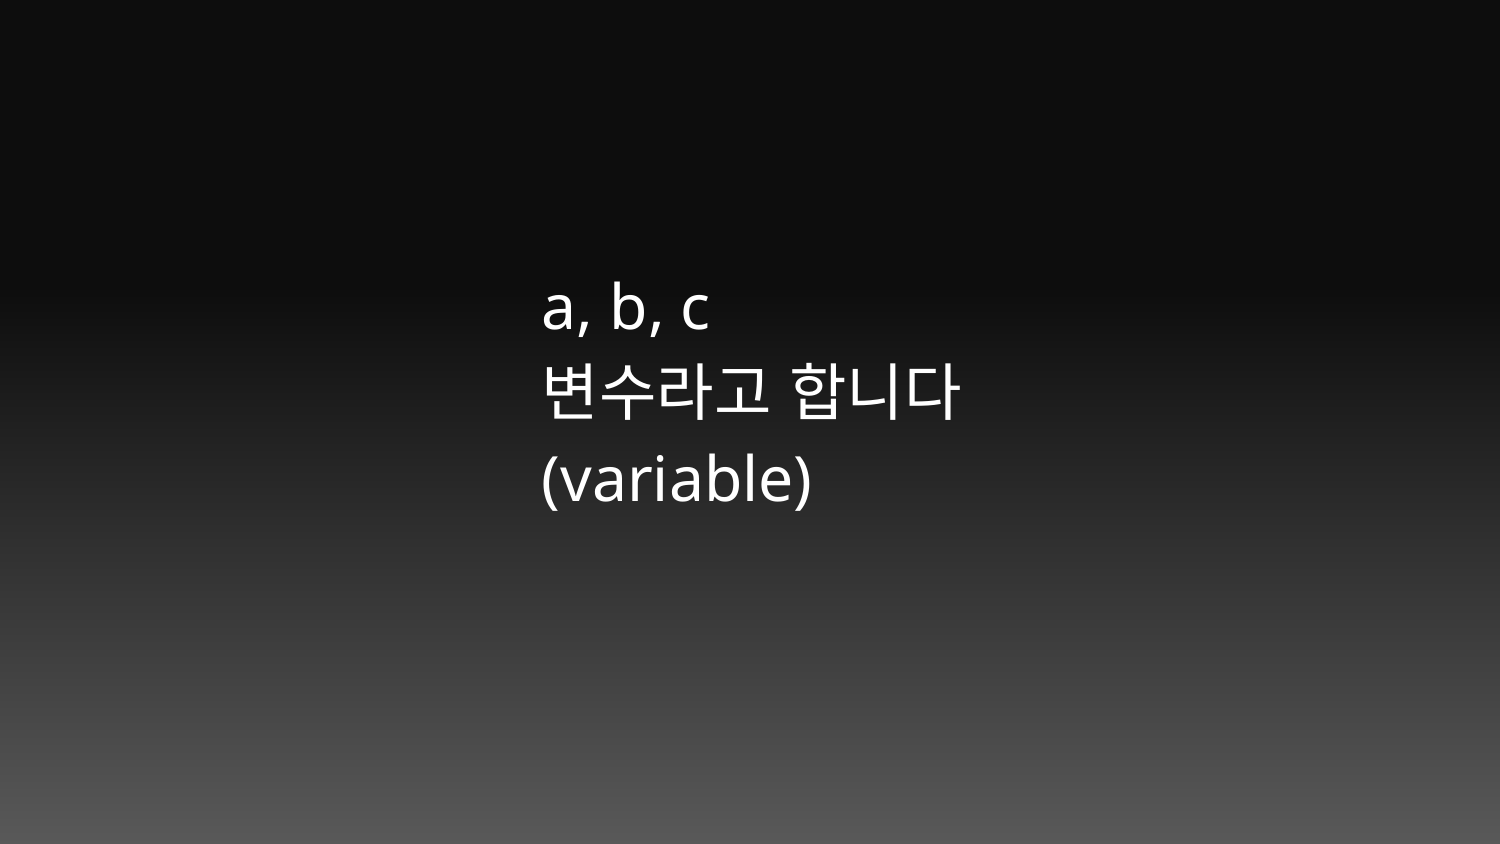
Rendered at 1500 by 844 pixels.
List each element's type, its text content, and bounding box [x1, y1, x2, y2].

text_box a, b, c 변수라고 합니다 (variable) [526, 240, 1062, 568]
